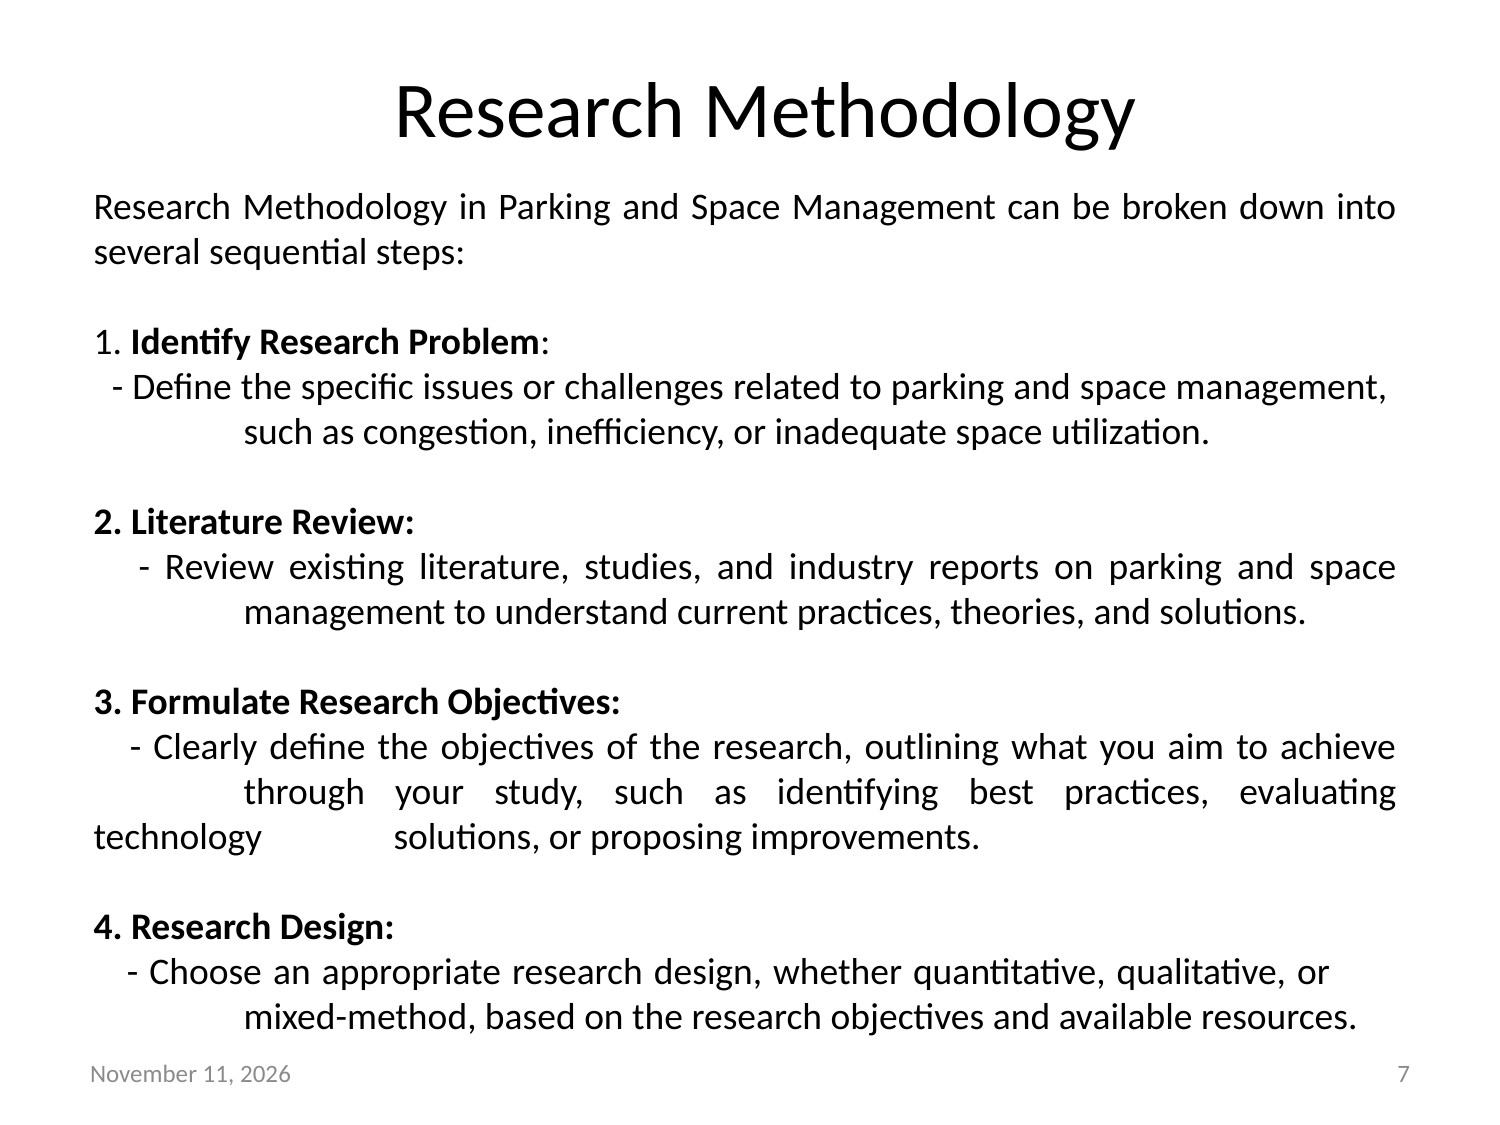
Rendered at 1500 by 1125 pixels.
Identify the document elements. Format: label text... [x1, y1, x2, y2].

list [75, 262, 1425, 1005]
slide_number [75, 1042, 425, 1103]
title Research Methodology [69, 12, 1463, 200]
text_box Research Methodology in Parking and Space Management can be broken down into several sequential steps: 1. Identify Research Problem: - Define the specific issues or challenges related to parking and space management, such as congestion, inefficiency, or inadequate space utilization. 2. Literature Review: - Review existing literature, studies, and industry reports on parking and space management to understand current practices, theories, and solutions. 3. Formulate Research Objectives: - Clearly define the objectives of the research, outlining what you aim to achieve through your study, such as identifying best practices, evaluating technology solutions, or proposing improvements. 4. Research Design: - Choose an appropriate research design, whether quantitative, qualitative, or mixed-method, based on the research objectives and available resources. [78, 174, 1413, 992]
slide_number 7 [1074, 1042, 1425, 1103]
